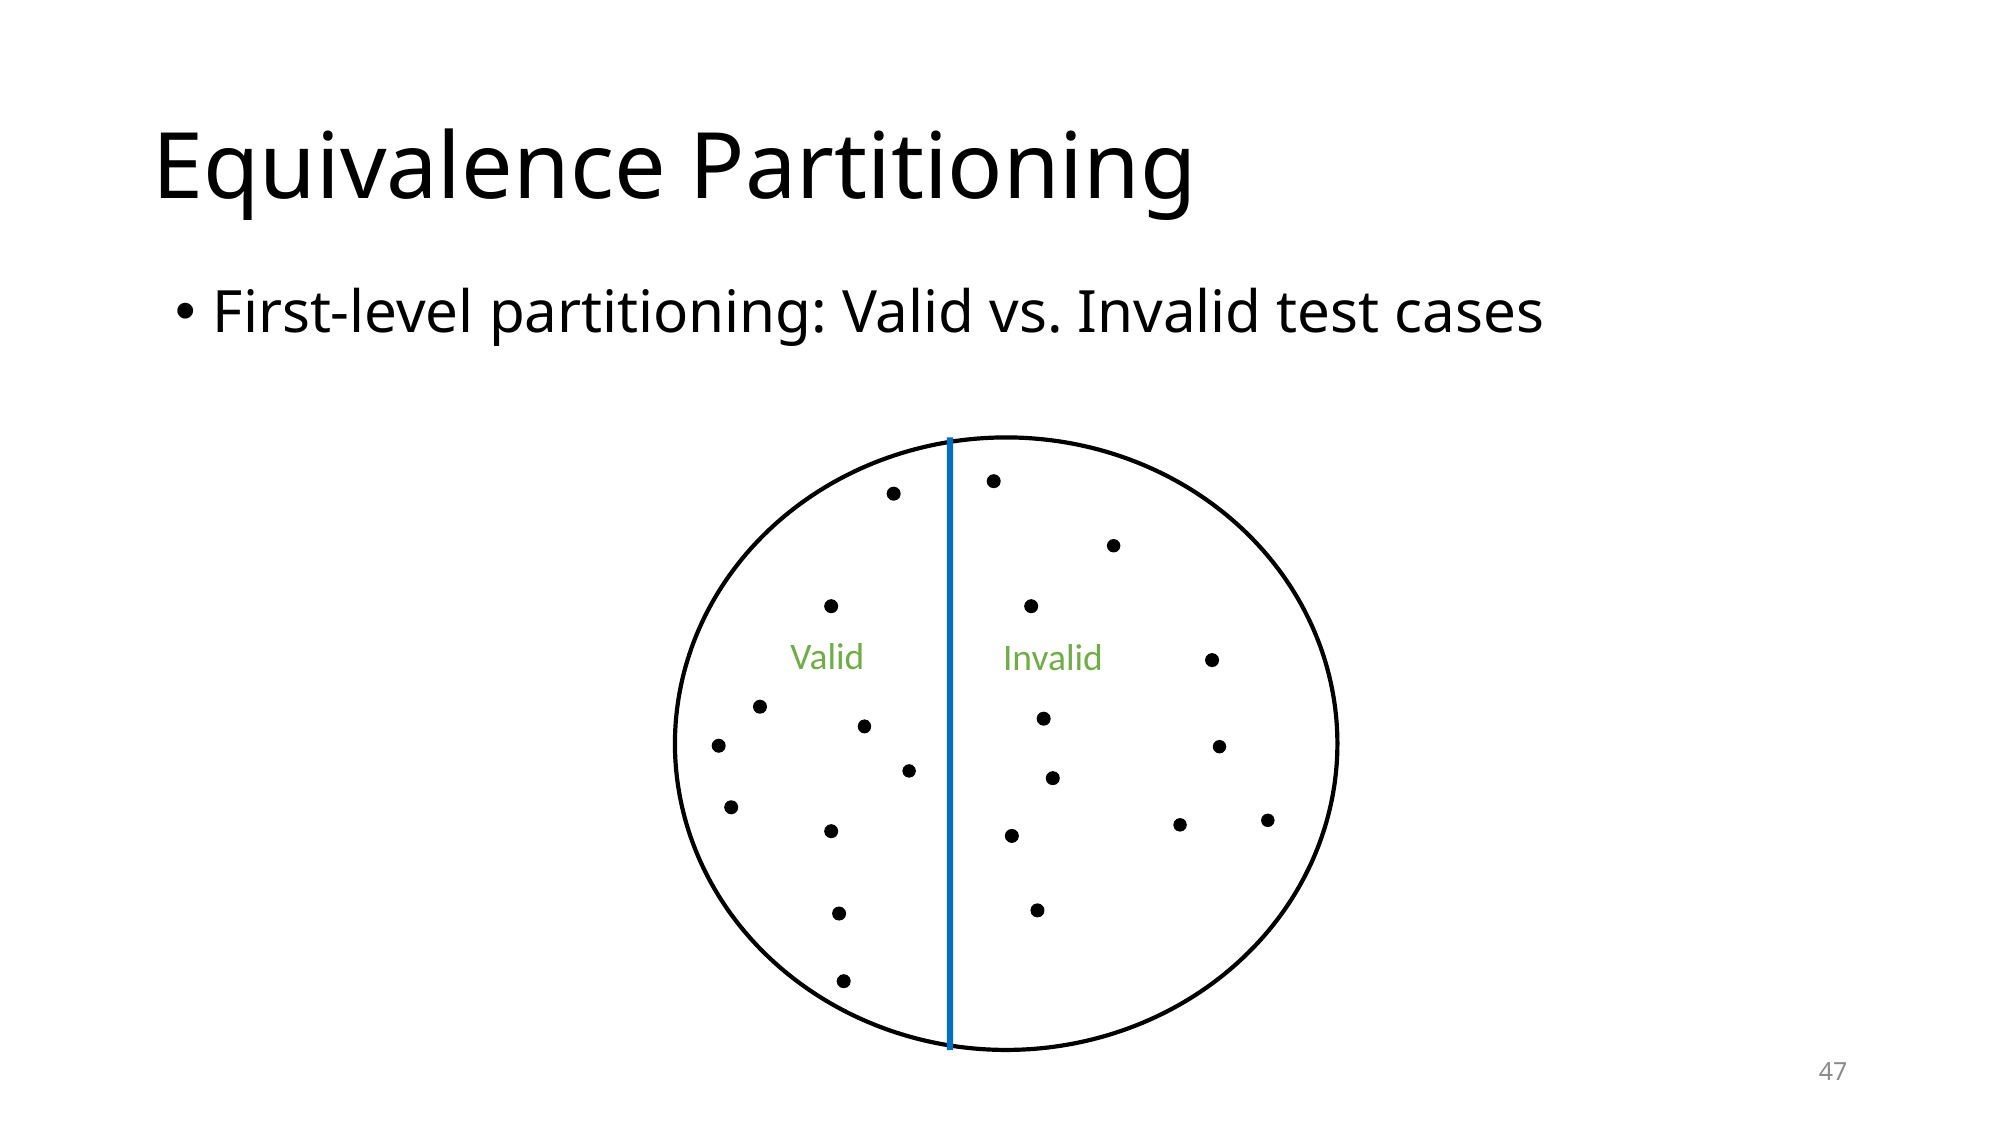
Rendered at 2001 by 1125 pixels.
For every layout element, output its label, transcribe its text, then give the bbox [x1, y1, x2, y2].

text_box [832, 907, 846, 920]
text_box [712, 739, 725, 753]
text_box [1174, 818, 1187, 831]
text_box [1046, 771, 1060, 785]
text_box [1005, 829, 1019, 843]
text_box [987, 474, 1000, 488]
title Equivalence Partitioning [137, 59, 1863, 278]
text_box [1213, 740, 1226, 753]
text_box [1037, 712, 1050, 725]
text_box [903, 764, 916, 777]
text_box [1205, 653, 1219, 667]
text_box [1031, 904, 1044, 917]
text_box [824, 599, 838, 613]
text_box [824, 824, 838, 838]
list First-level partitioning: Valid vs. Invalid test cases [160, 275, 1603, 413]
text_box [858, 720, 871, 733]
slide_number 47 [1412, 1042, 1863, 1103]
text_box [837, 974, 850, 988]
text_box [724, 801, 738, 814]
text_box [1261, 814, 1274, 827]
text_box [753, 700, 767, 713]
text_box [674, 437, 1338, 1050]
text_box [1024, 599, 1038, 613]
text_box [887, 487, 900, 500]
text_box [1107, 539, 1120, 552]
